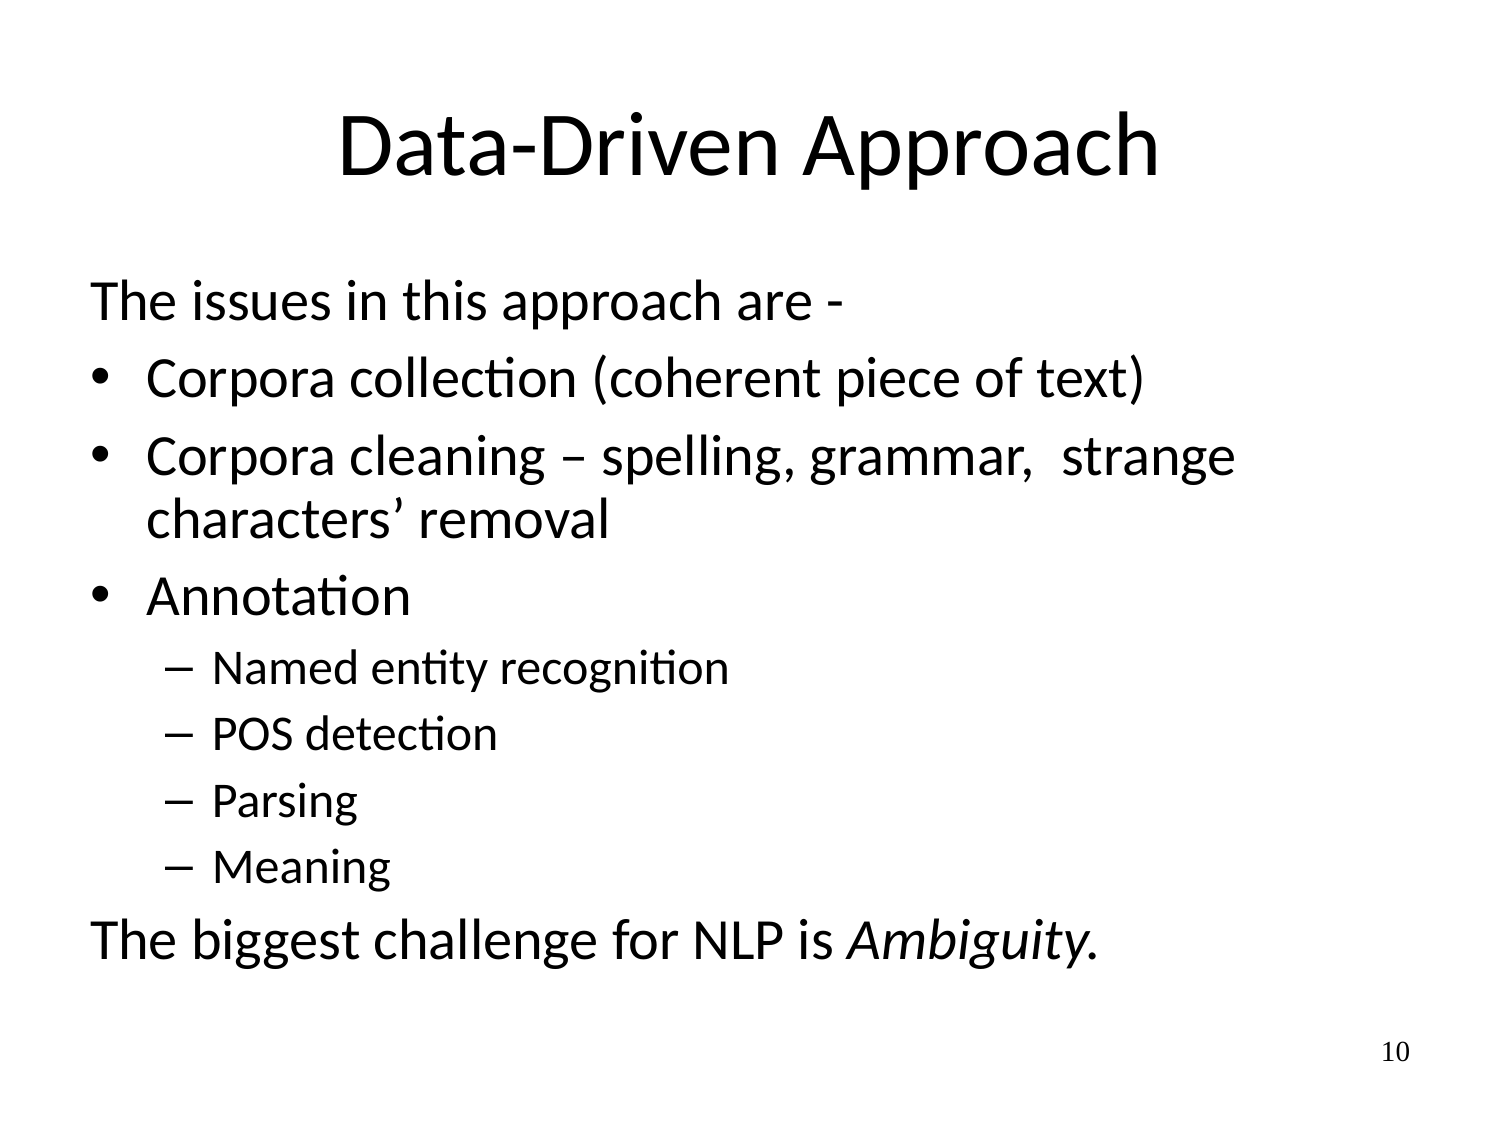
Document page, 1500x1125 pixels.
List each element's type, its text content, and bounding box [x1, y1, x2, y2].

title Data-Driven Approach [75, 45, 1425, 233]
list The issues in this approach are - Corpora collection (coherent piece of text) Corpora cleaning – spelling, grammar, strange characters’ removal Annotation Named entity recognition POS detection Parsing Meaning The biggest challenge for NLP is Ambiguity. [75, 262, 1425, 1005]
text_box 10 [1074, 1024, 1425, 1075]
